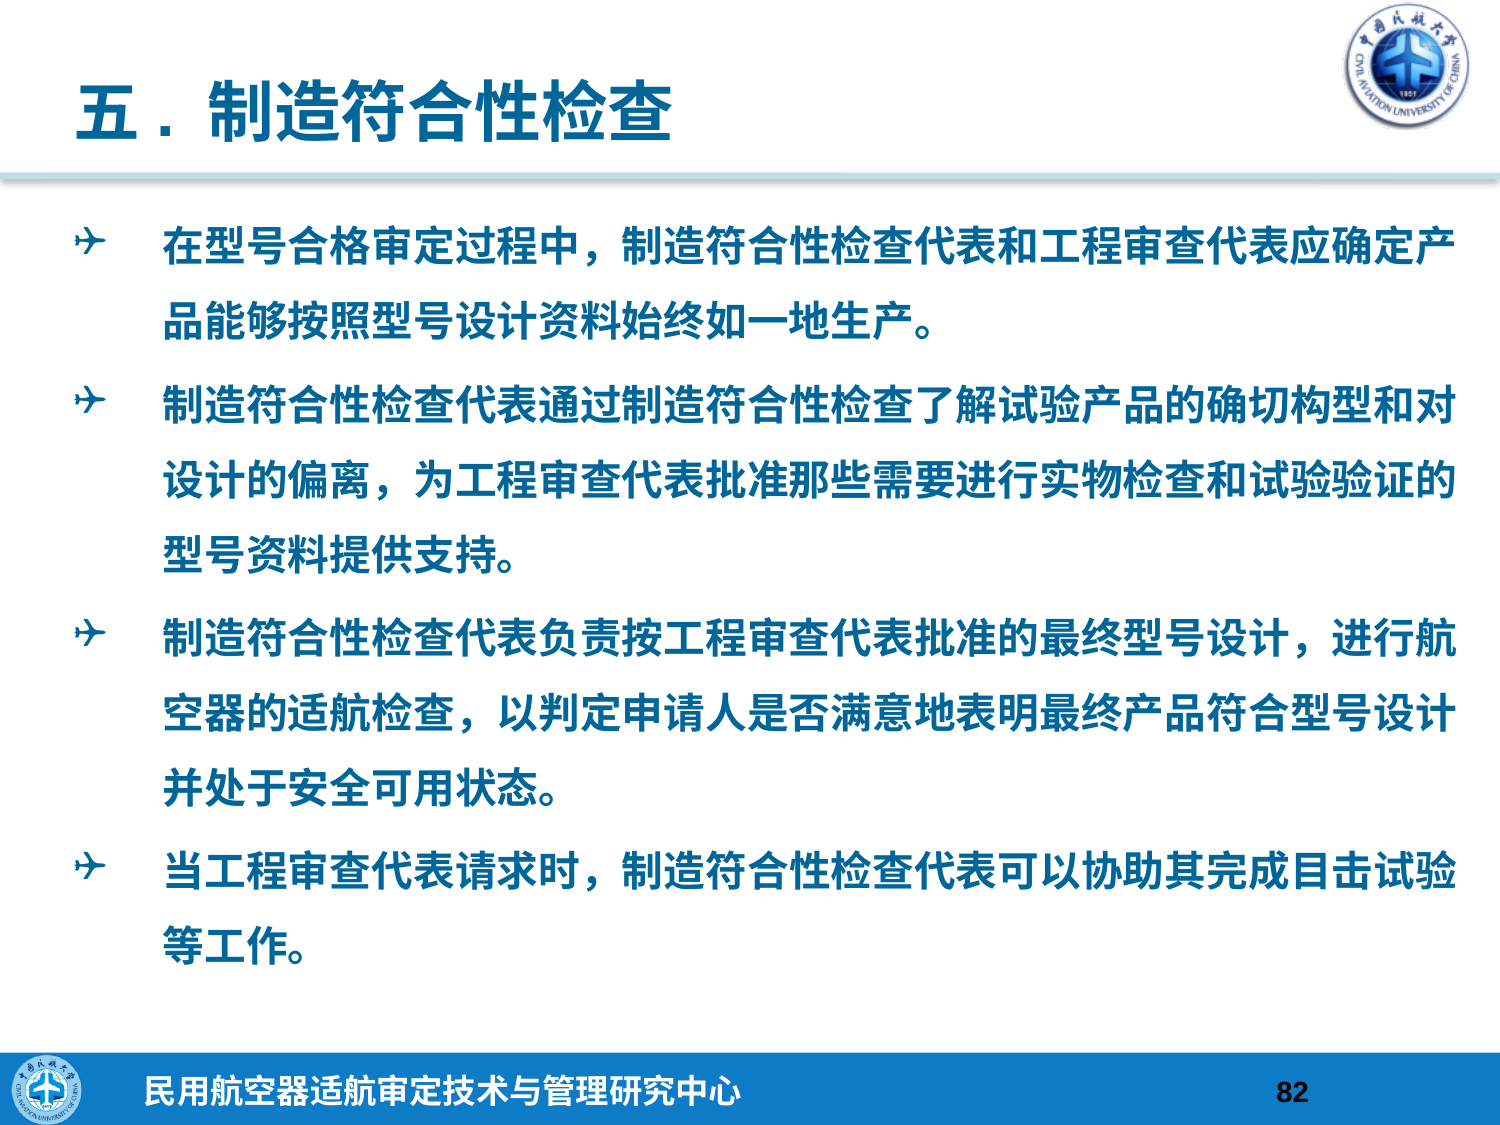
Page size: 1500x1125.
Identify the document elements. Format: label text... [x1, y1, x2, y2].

list 在型号合格审定过程中，制造符合性检查代表和工程审查代表应确定产品能够按照型号设计资料始终如一地生产。 制造符合性检查代表通过制造符合性检查了解试验产品的确切构型和对设计的偏离，为工程审查代表批准那些需要进行实物检查和试验验证的型号资料提供支持。 制造符合性检查代表负责按工程审查代表批准的最终型号设计，进行航空器的适航检查，以判定申请人是否满意地表明最终产品符合型号设计并处于安全可用状态。 当工程审查代表请求时，制造符合性检查代表可以协助其完成目击试验等工作。 [58, 187, 1477, 1018]
title 五. 制造符合性检查 [58, 70, 1465, 166]
picture [11, 1054, 82, 1125]
picture [1315, 0, 1500, 130]
